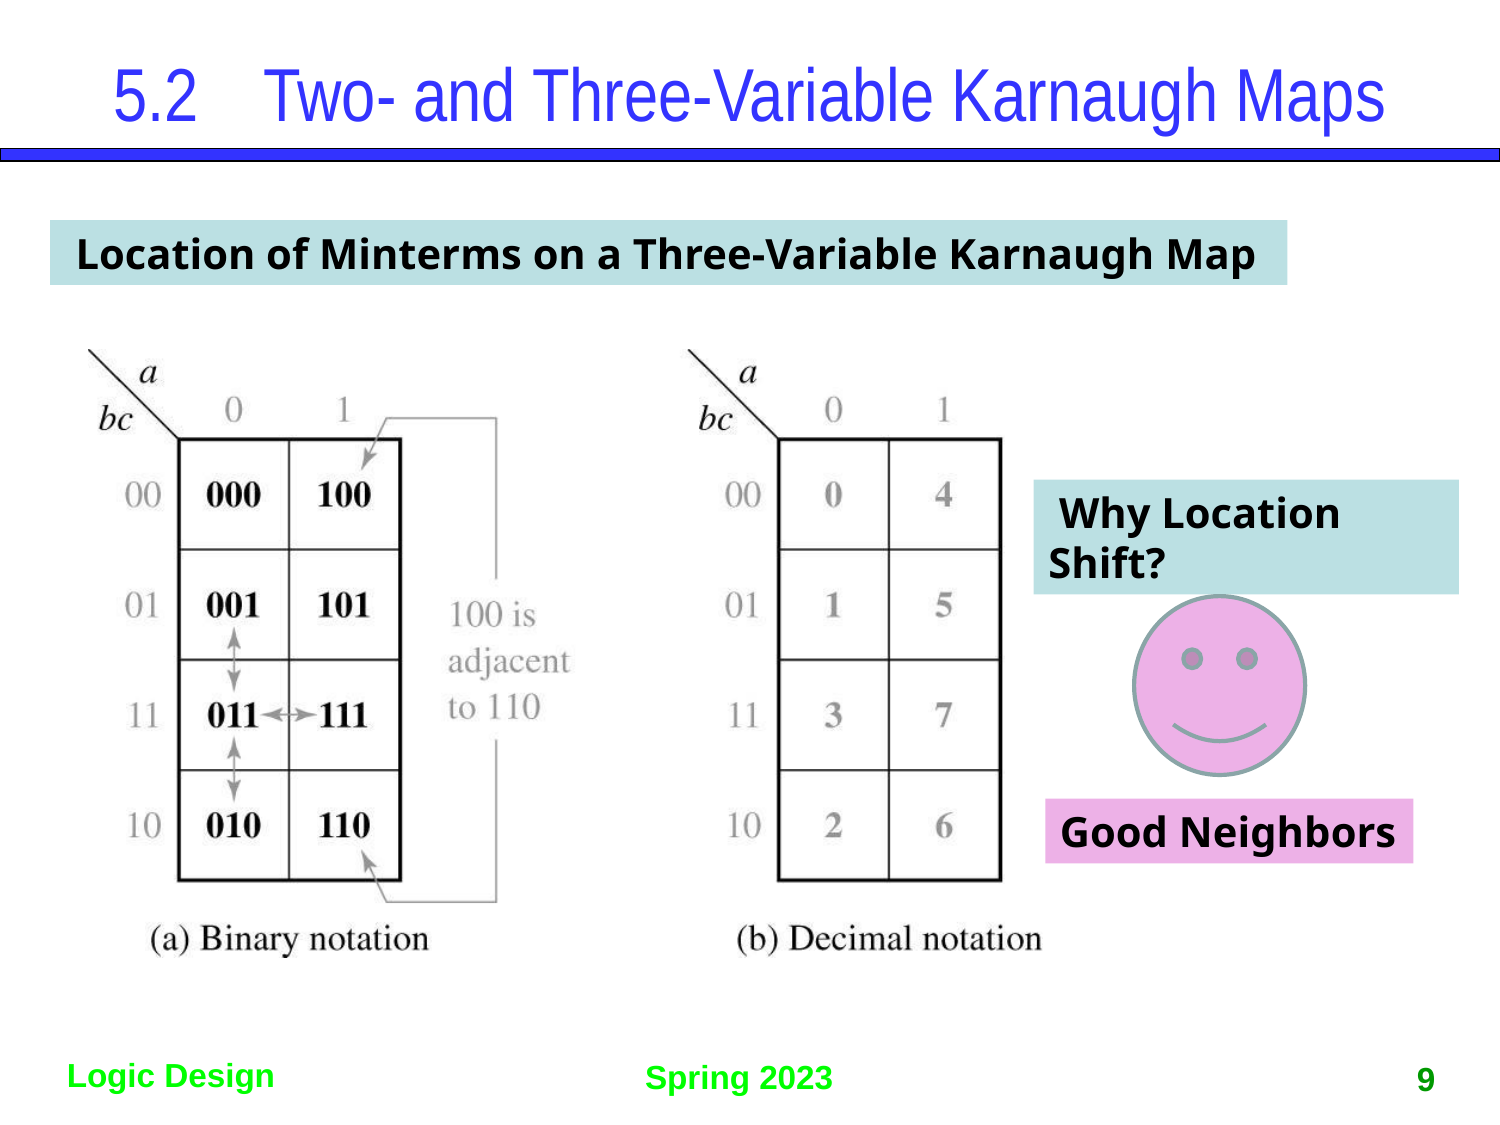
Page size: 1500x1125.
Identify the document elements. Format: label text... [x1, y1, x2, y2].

text_box Good Neighbors [1048, 798, 1414, 864]
picture [88, 349, 1043, 959]
title 5.2 Two- and Three-Variable Karnaugh Maps [29, 45, 1471, 138]
slide_number 9 [1369, 1034, 1483, 1107]
text_box Location of Minterms on a Three-Variable Karnaugh Map [50, 220, 1288, 285]
text_box Why Location Shift? [1048, 479, 1459, 595]
text_box [1131, 594, 1308, 778]
